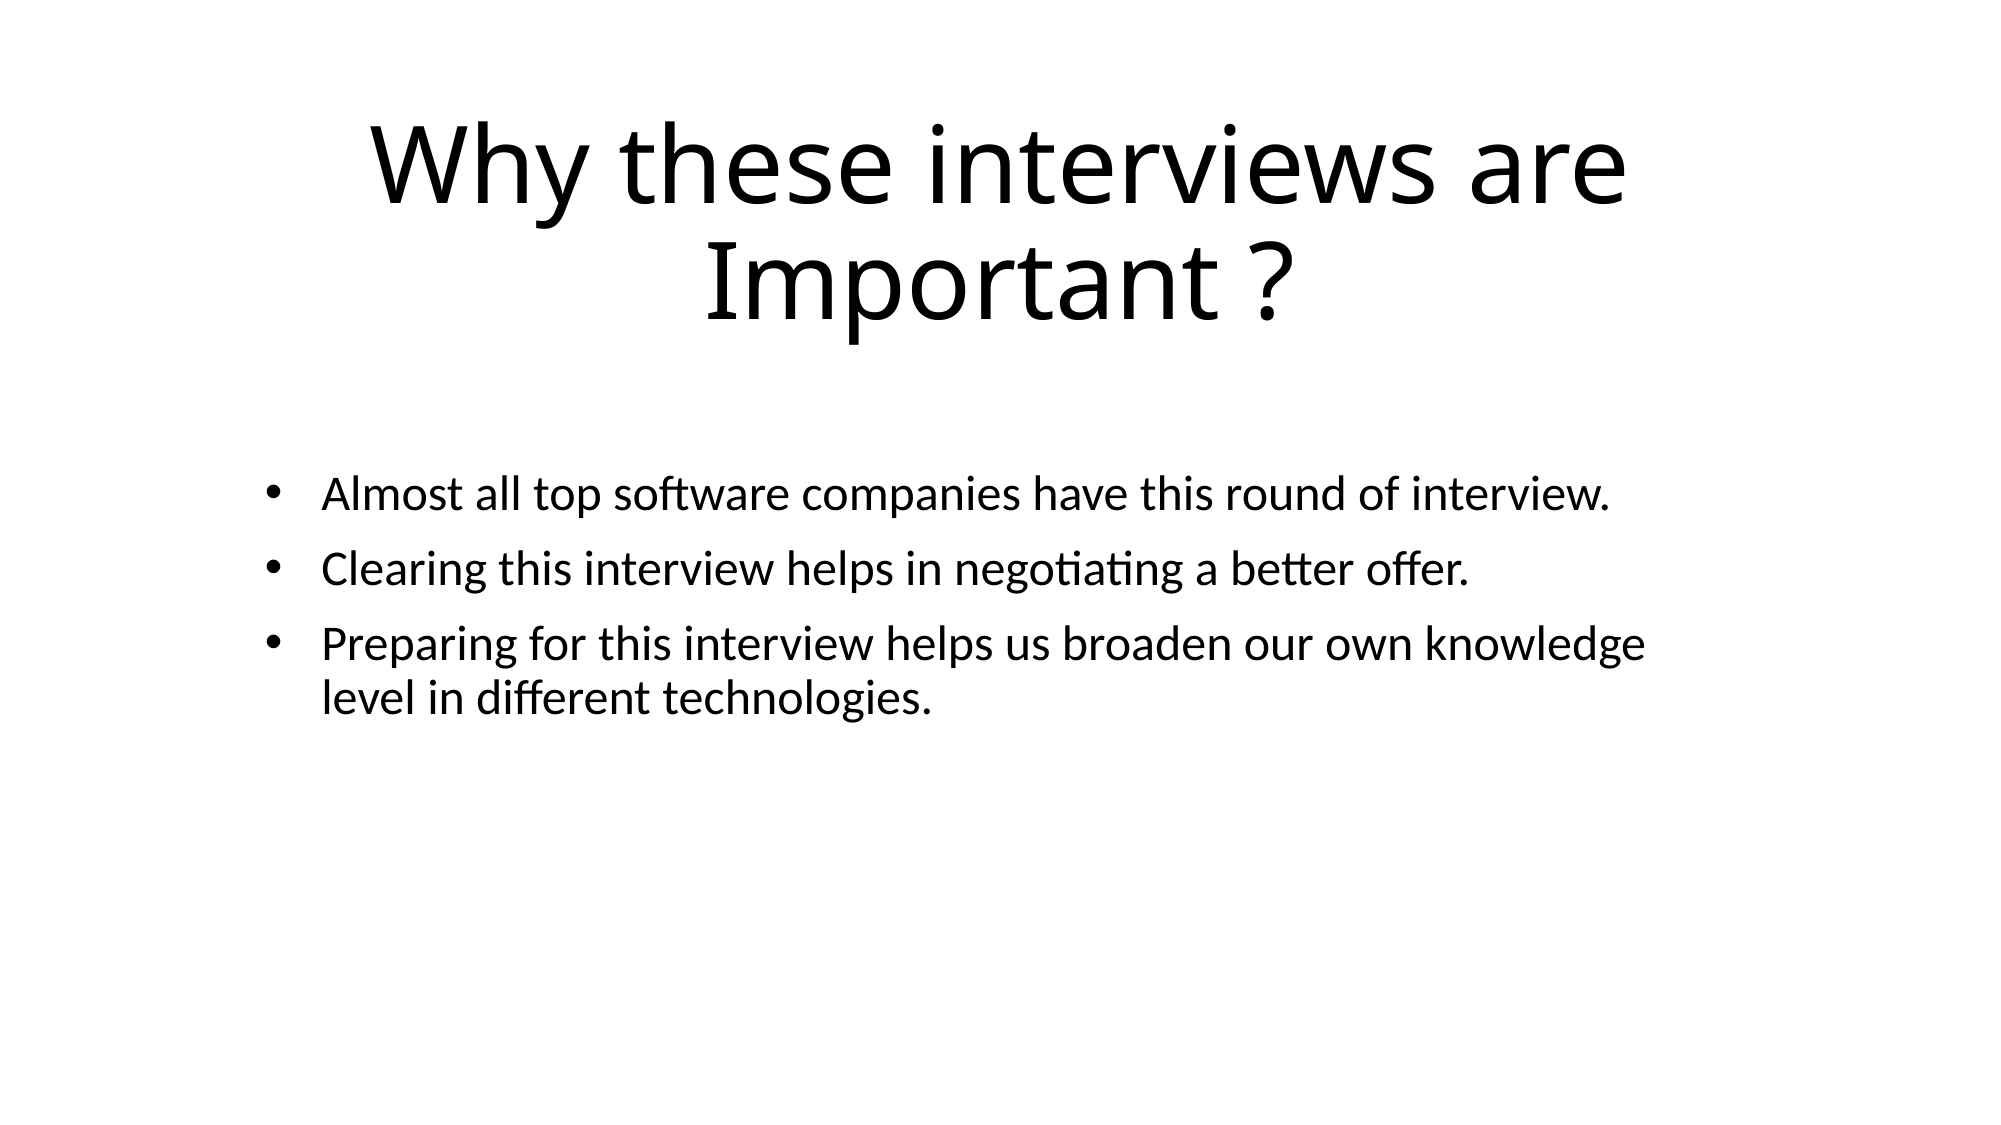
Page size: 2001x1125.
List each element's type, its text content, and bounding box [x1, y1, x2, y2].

title Why these interviews are Important ? [249, 100, 1750, 350]
subtitle Almost all top software companies have this round of interview. Clearing this interview helps in negotiating a better offer. Preparing for this interview helps us broaden our own knowledge level in different technologies. [249, 379, 1750, 863]
